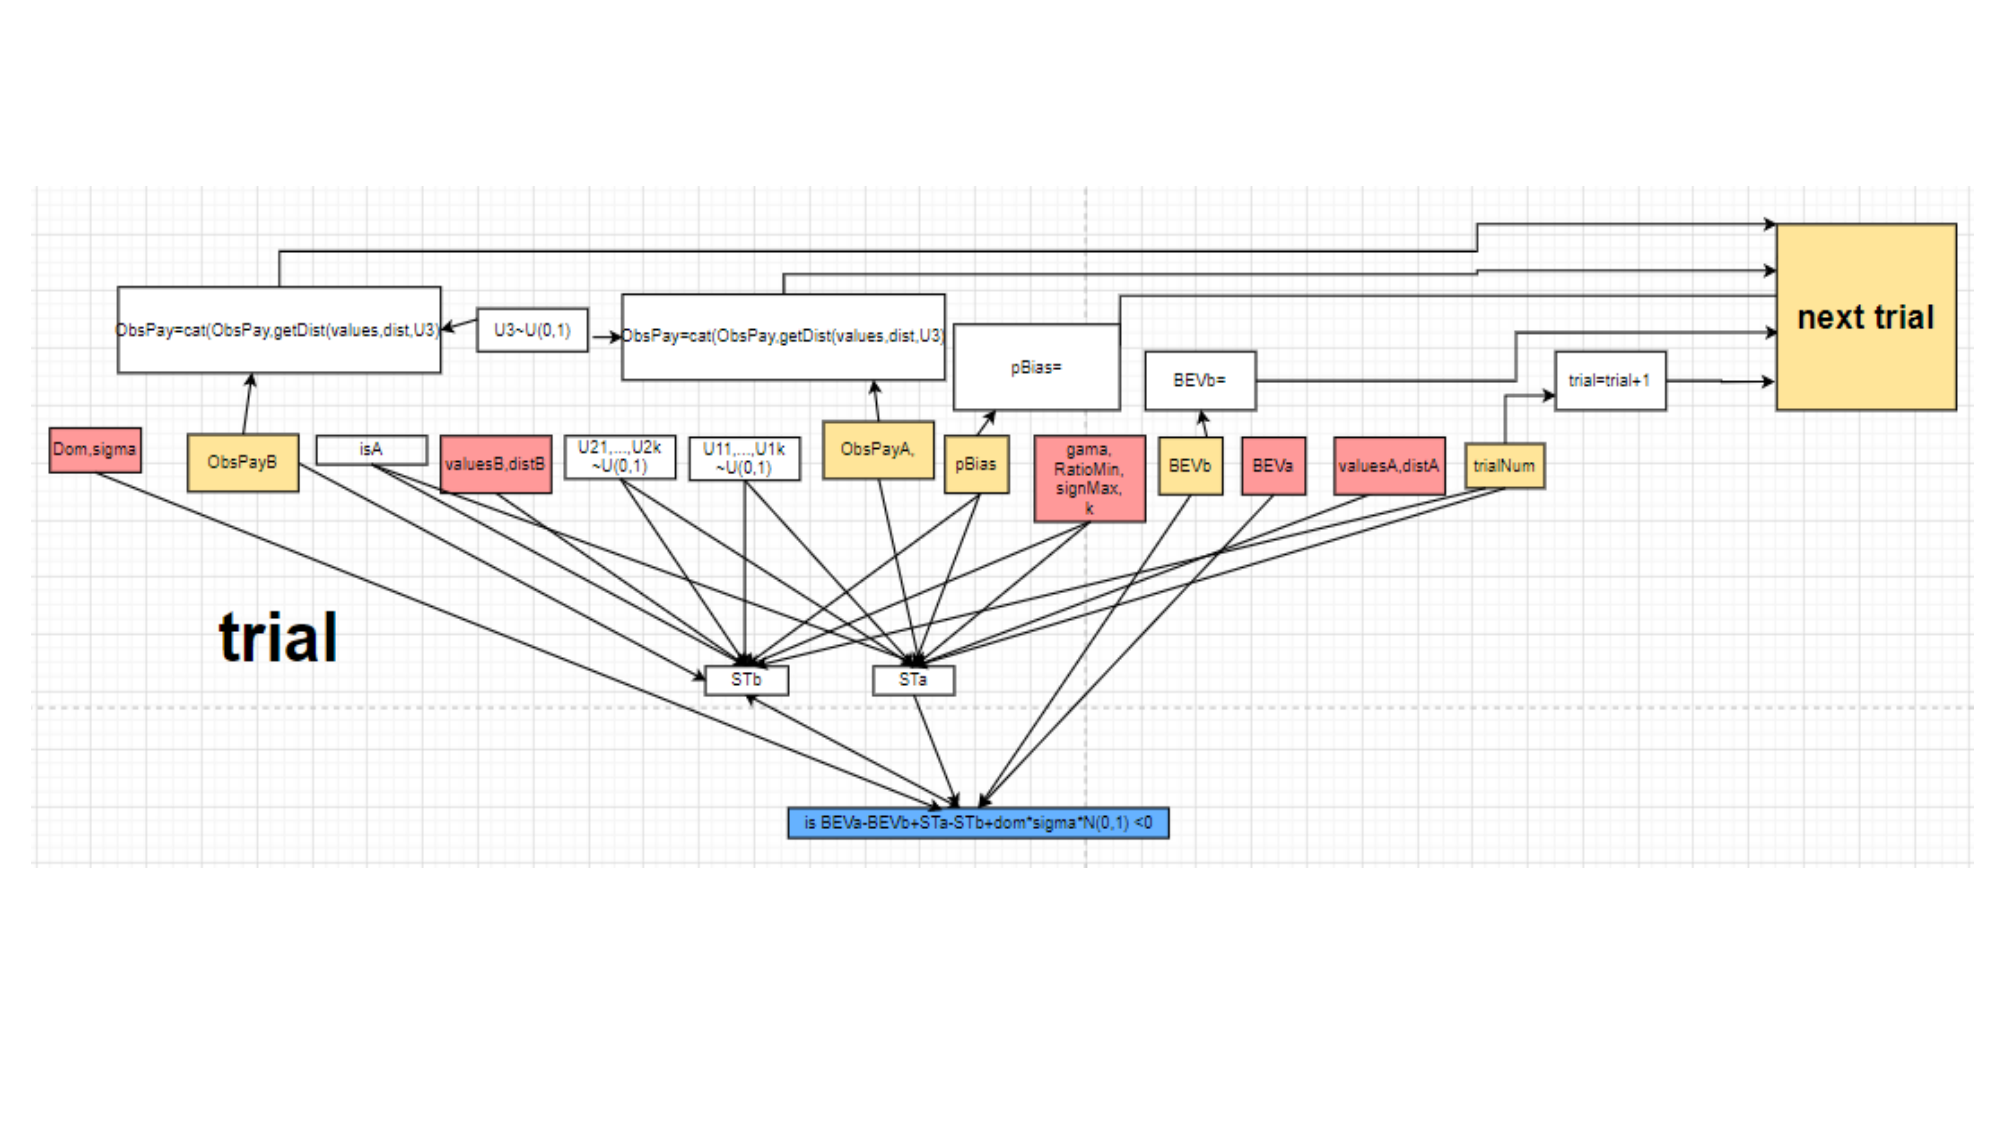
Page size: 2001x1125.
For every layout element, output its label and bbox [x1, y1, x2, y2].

picture [31, 186, 1974, 868]
